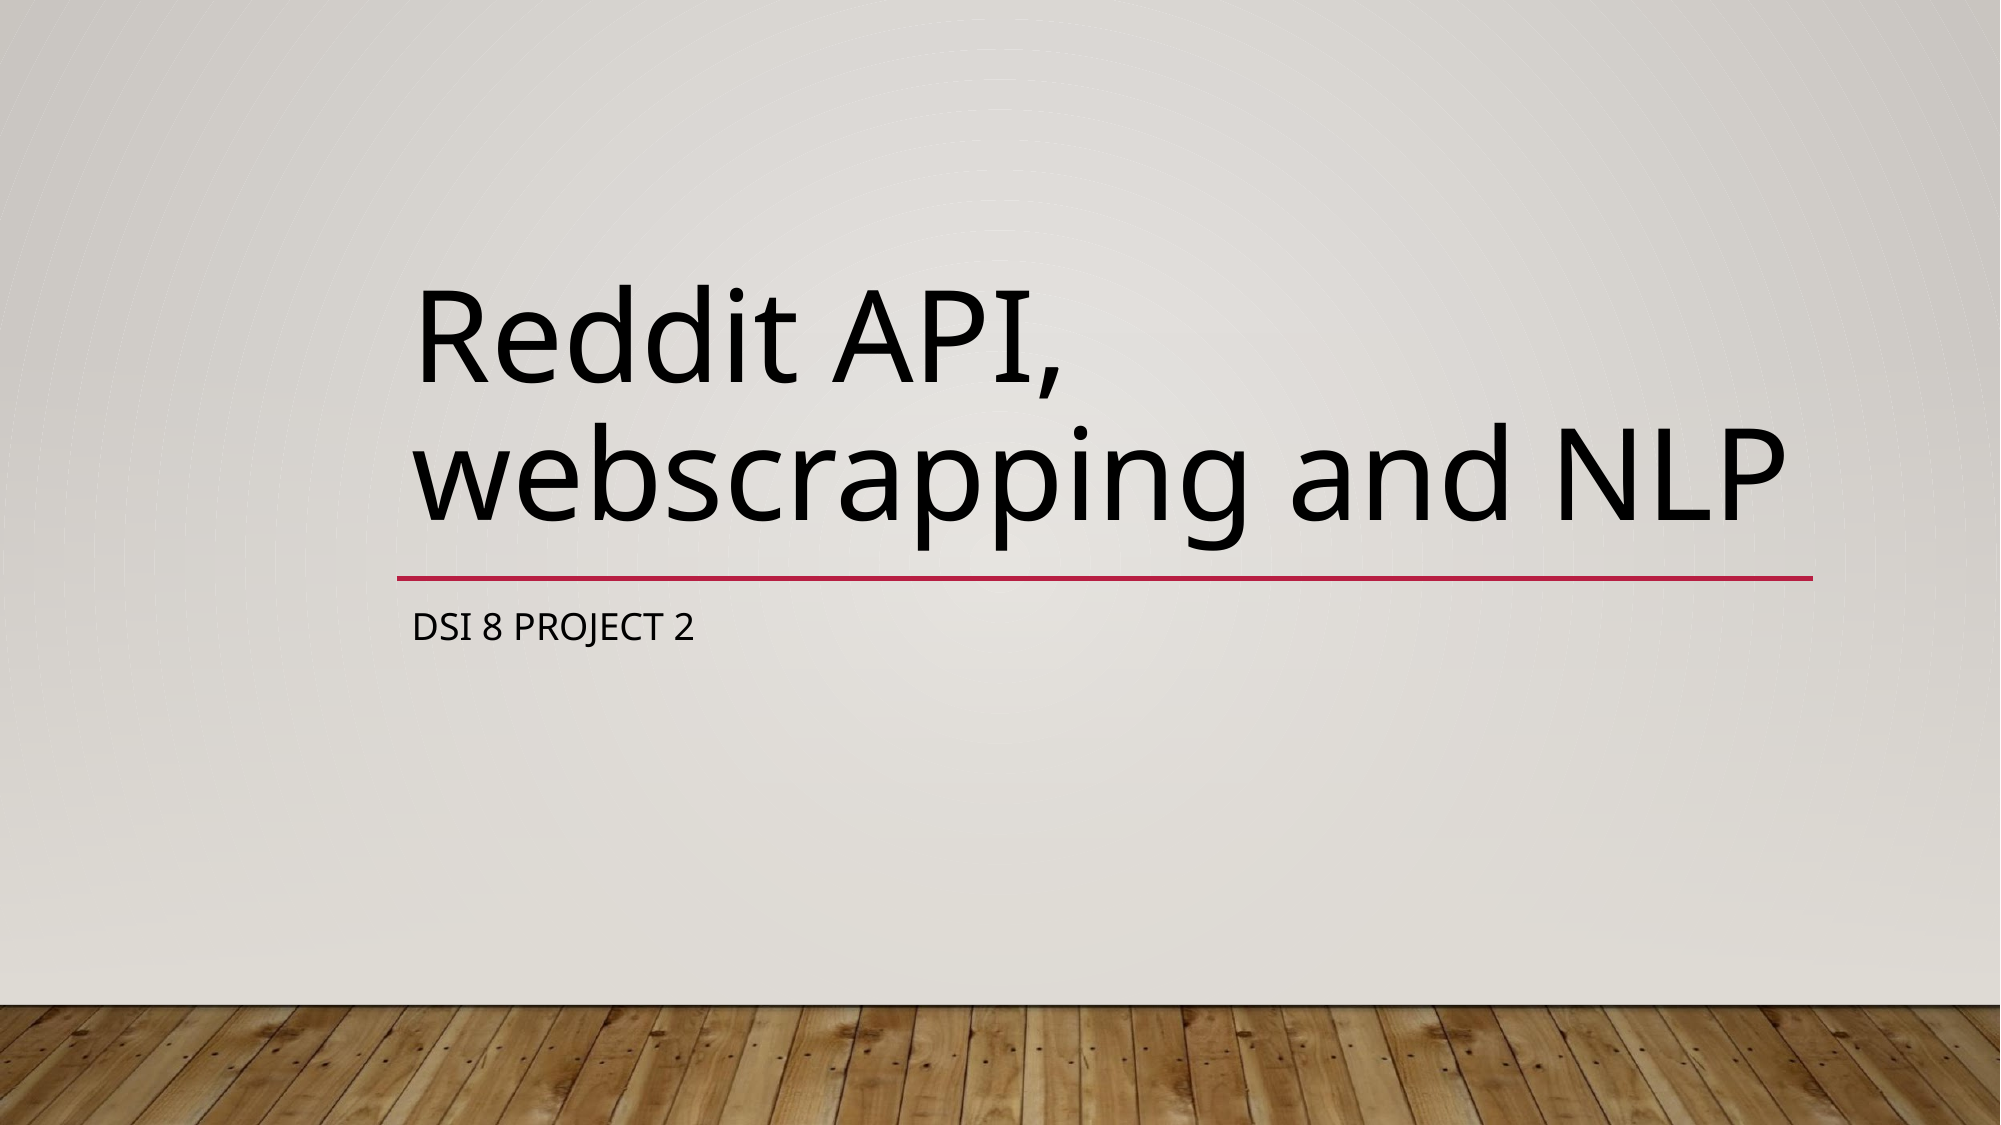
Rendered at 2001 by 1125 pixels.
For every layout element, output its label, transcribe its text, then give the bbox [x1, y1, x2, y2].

title Reddit API, webscrapping and NLP [396, 131, 1814, 549]
subtitle DSI 8 PROJECT 2 [396, 579, 1814, 740]
picture [0, 1005, 2000, 1125]
